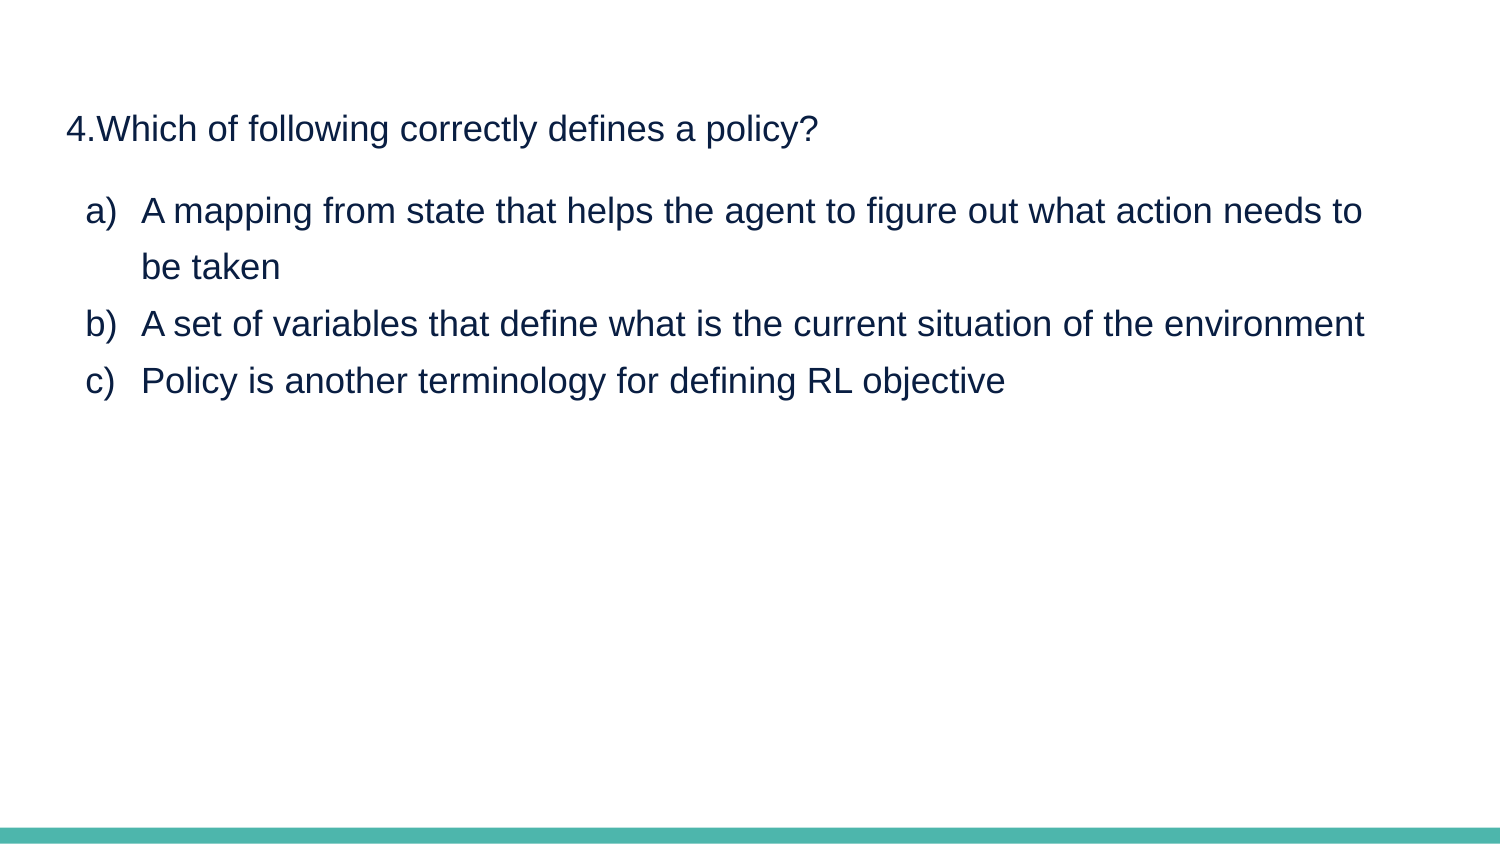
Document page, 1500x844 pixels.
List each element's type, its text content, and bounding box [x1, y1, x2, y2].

list 4.Which of following correctly defines a policy? A mapping from state that helps the agent to figure out what action needs to be taken A set of variables that define what is the current situation of the environment Policy is another terminology for defining RL objective [51, 83, 1449, 750]
